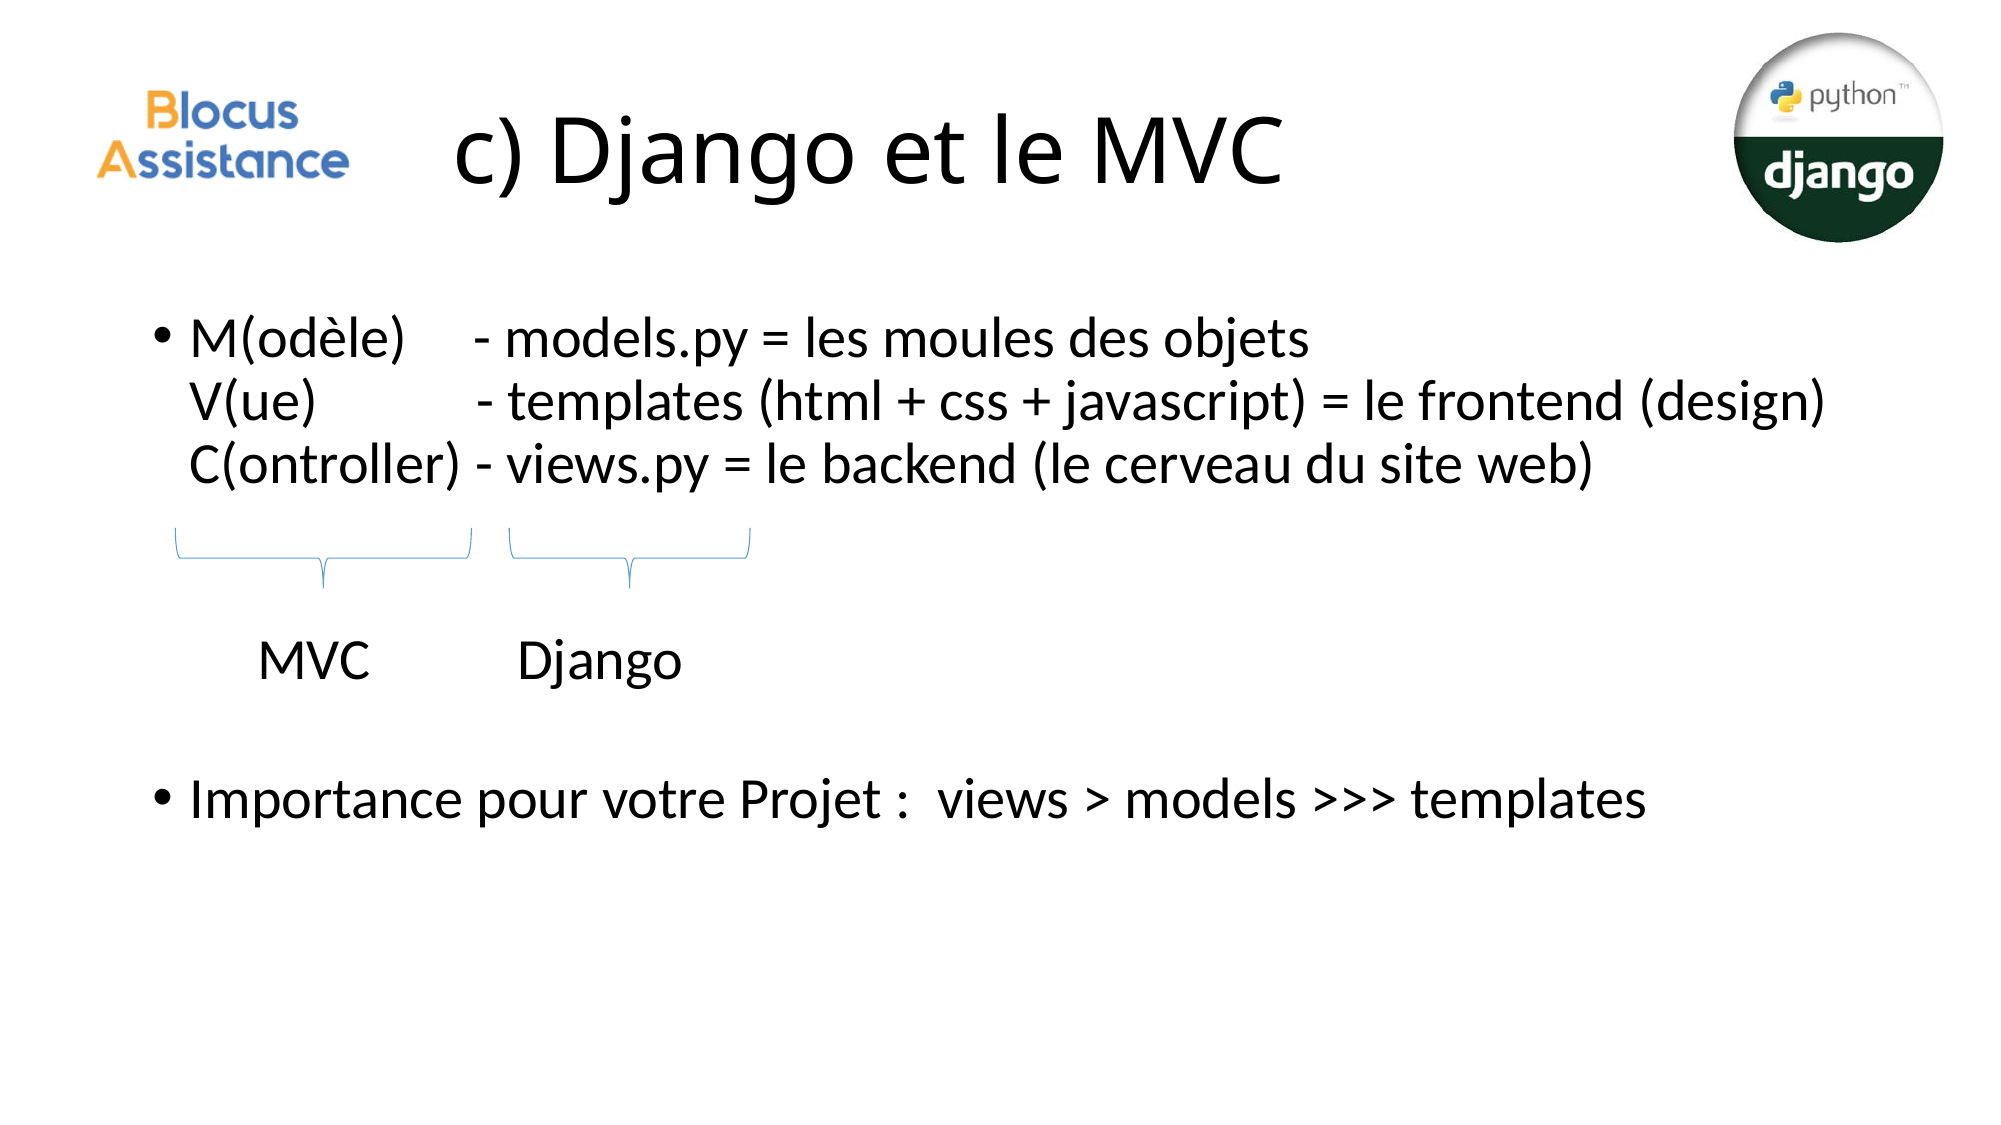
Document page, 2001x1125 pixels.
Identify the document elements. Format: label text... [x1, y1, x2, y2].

text_box Django [502, 613, 757, 699]
title c) Django et le MVC [437, 44, 2000, 263]
text_box [508, 527, 751, 589]
text_box MVC [242, 613, 405, 699]
picture [1732, 32, 1945, 245]
list M(odèle) - models.py = les moules des objets V(ue) - templates (html + css + javascript) = le frontend (design) C(ontroller) - views.py = le backend (le cerveau du site web) Importance pour votre Projet : views > models >>> templates [137, 299, 1863, 1014]
text_box [174, 527, 472, 589]
picture [82, 0, 360, 278]
